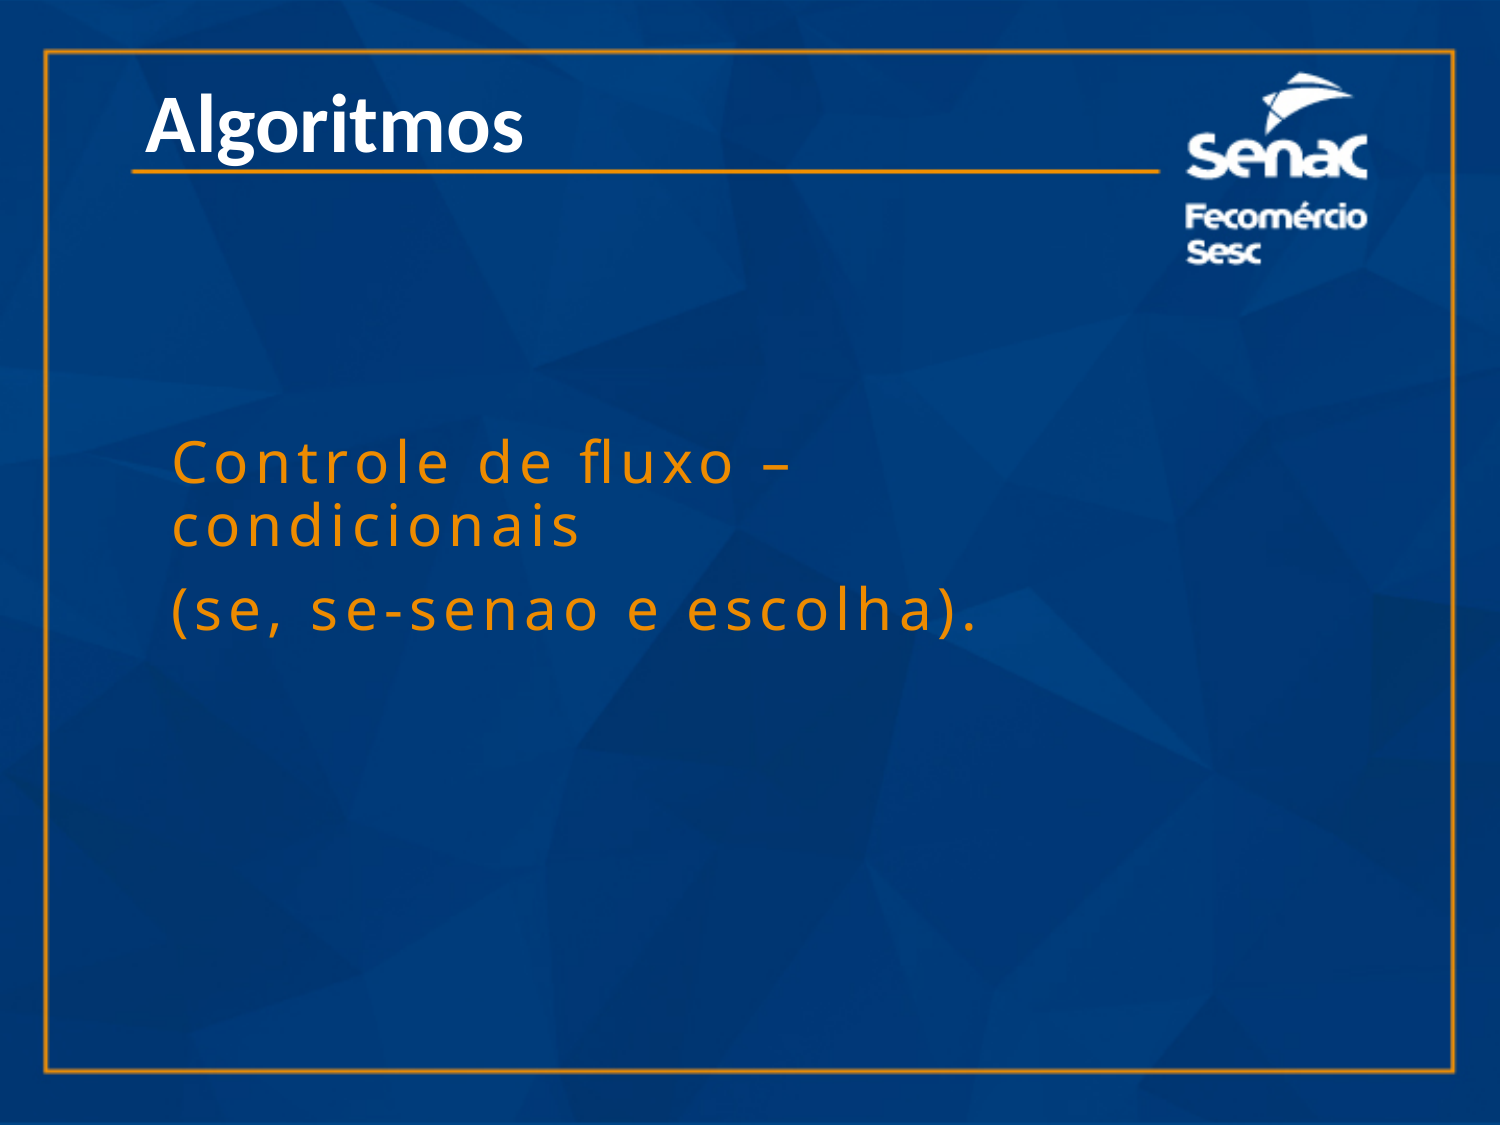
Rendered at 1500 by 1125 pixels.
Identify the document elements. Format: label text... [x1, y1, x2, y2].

text_box Algoritmos [130, 68, 1130, 182]
text_box Controle de fluxo – condicionais (se, se-senao e escolha). [156, 425, 1155, 932]
picture [0, 0, 1500, 1125]
